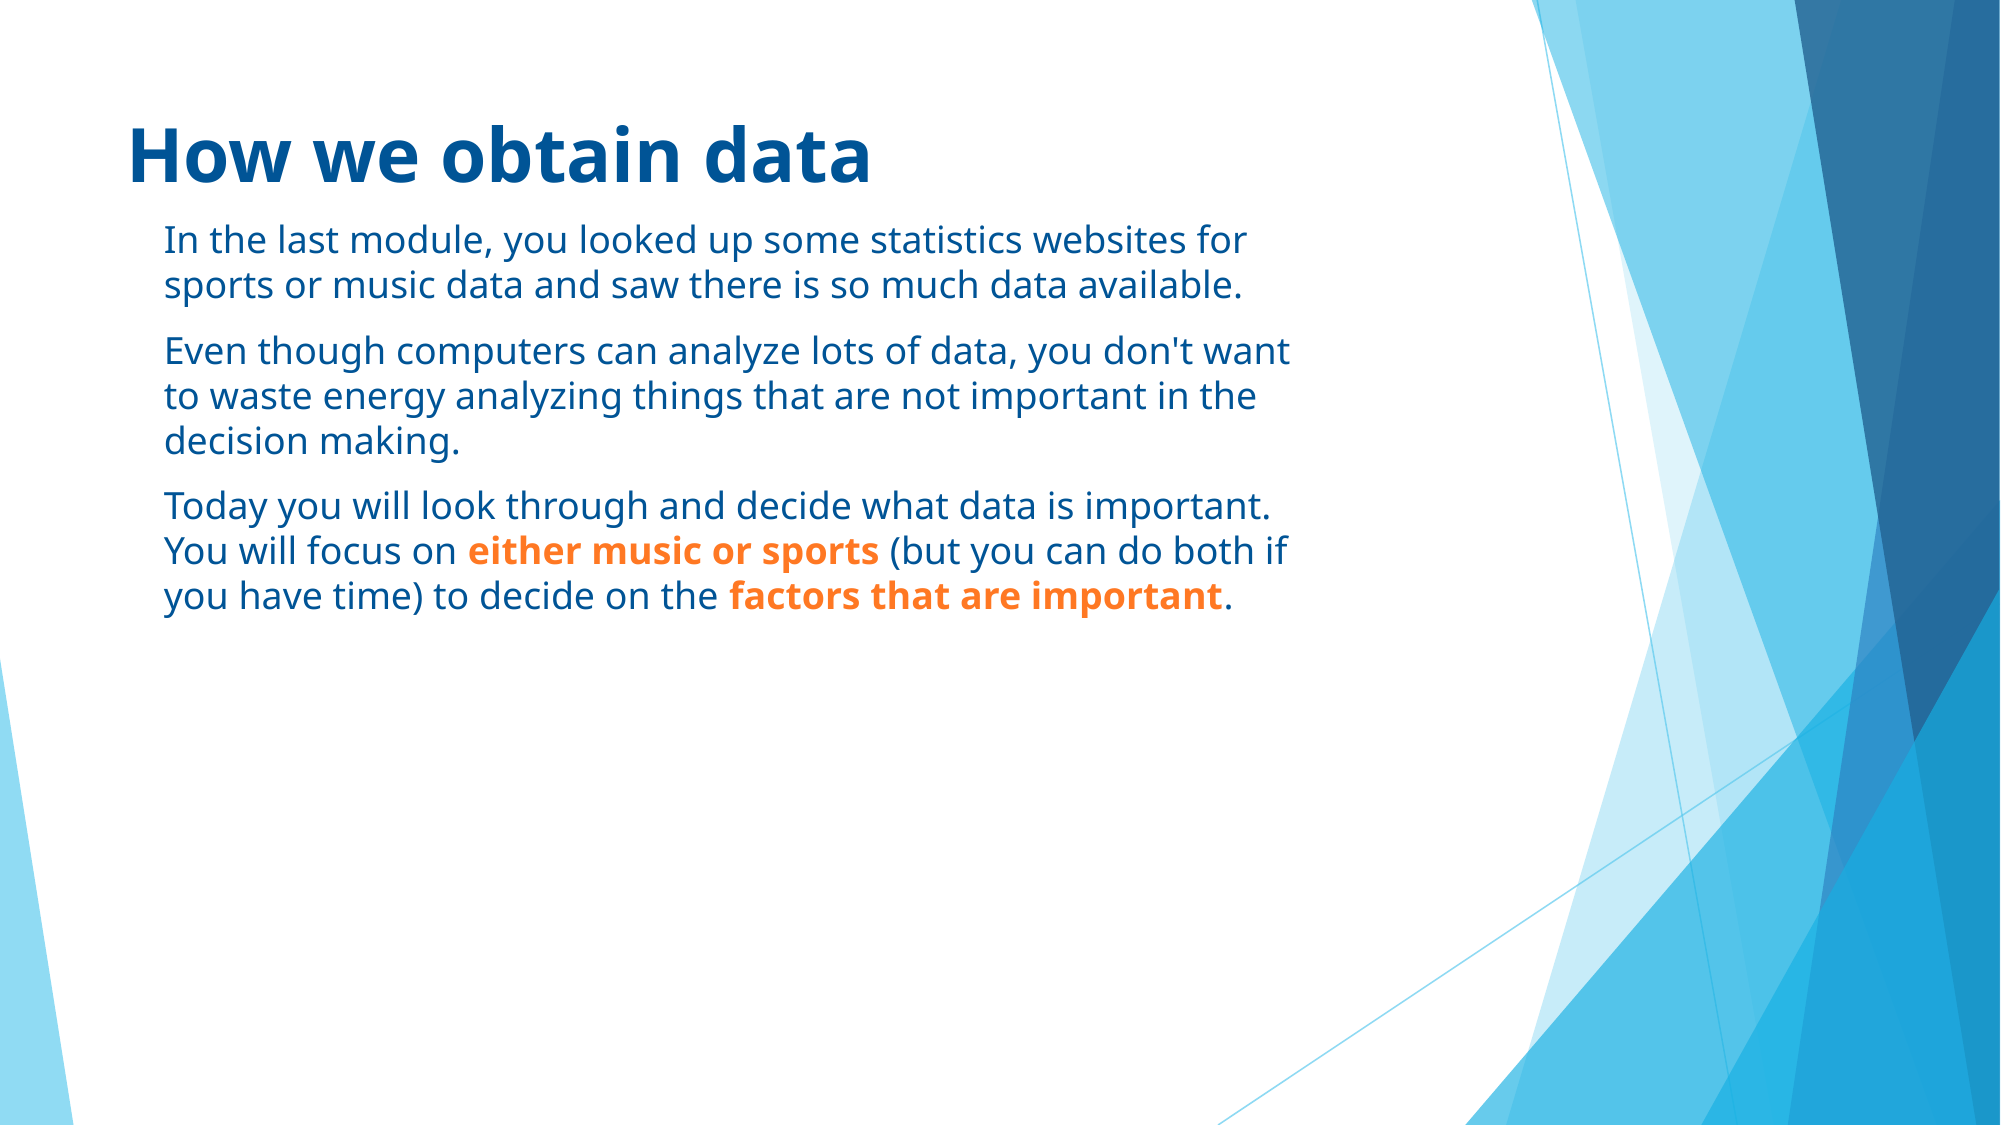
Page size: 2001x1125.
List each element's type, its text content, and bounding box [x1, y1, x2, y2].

list In the last module, you looked up some statistics websites for sports or music data and saw there is so much data available. Even though computers can analyze lots of data, you don't want to waste energy analyzing things that are not important in the decision making. Today you will look through and decide what data is important. You will focus on either music or sports (but you can do both if you have time) to decide on the factors that are important. [126, 208, 1350, 1071]
title How we obtain data [111, 99, 1522, 317]
